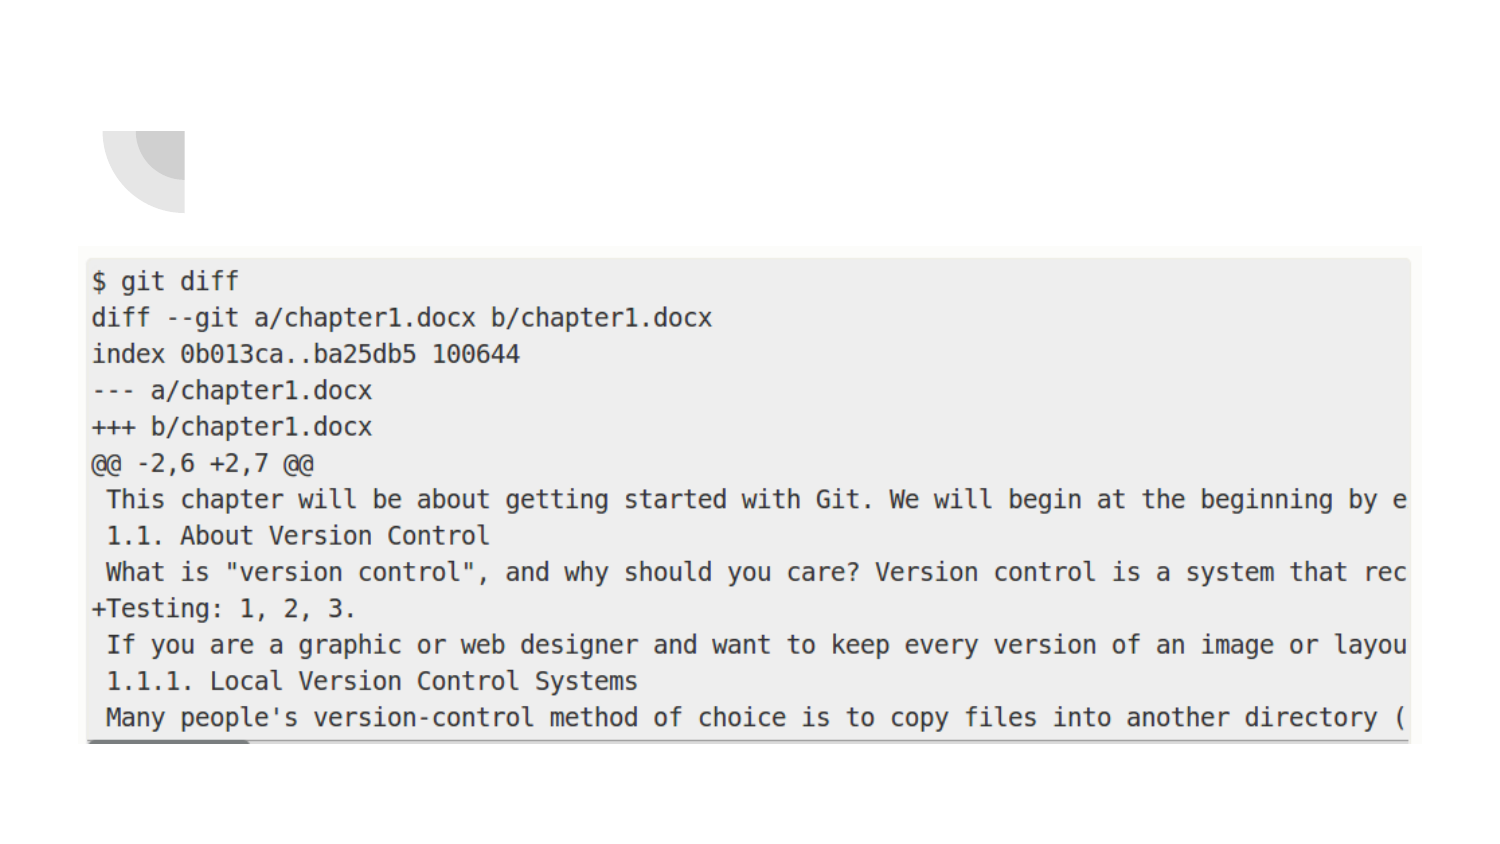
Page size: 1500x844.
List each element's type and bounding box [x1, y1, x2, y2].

picture [78, 246, 1422, 744]
